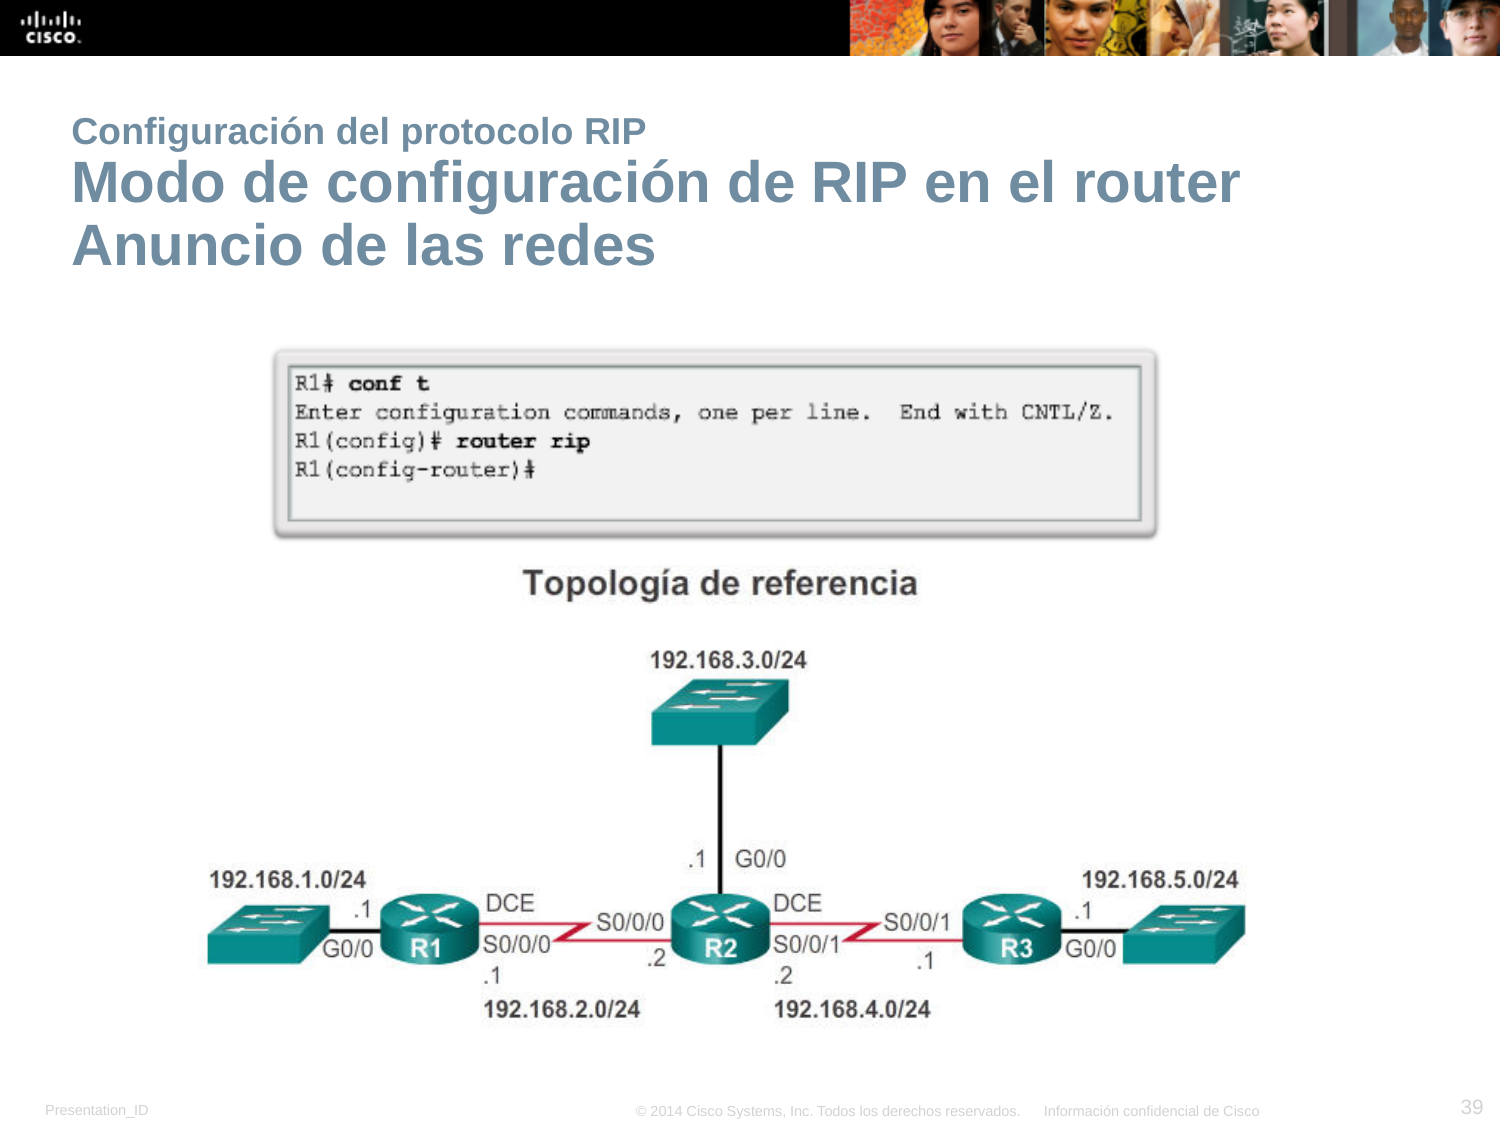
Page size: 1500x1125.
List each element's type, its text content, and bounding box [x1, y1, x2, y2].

picture [249, 322, 1163, 558]
title Configuración del protocolo RIP Modo de configuración de RIP en el router Anuncio de las redes [57, 102, 1446, 286]
picture [0, 0, 1500, 56]
picture [87, 564, 1313, 1074]
